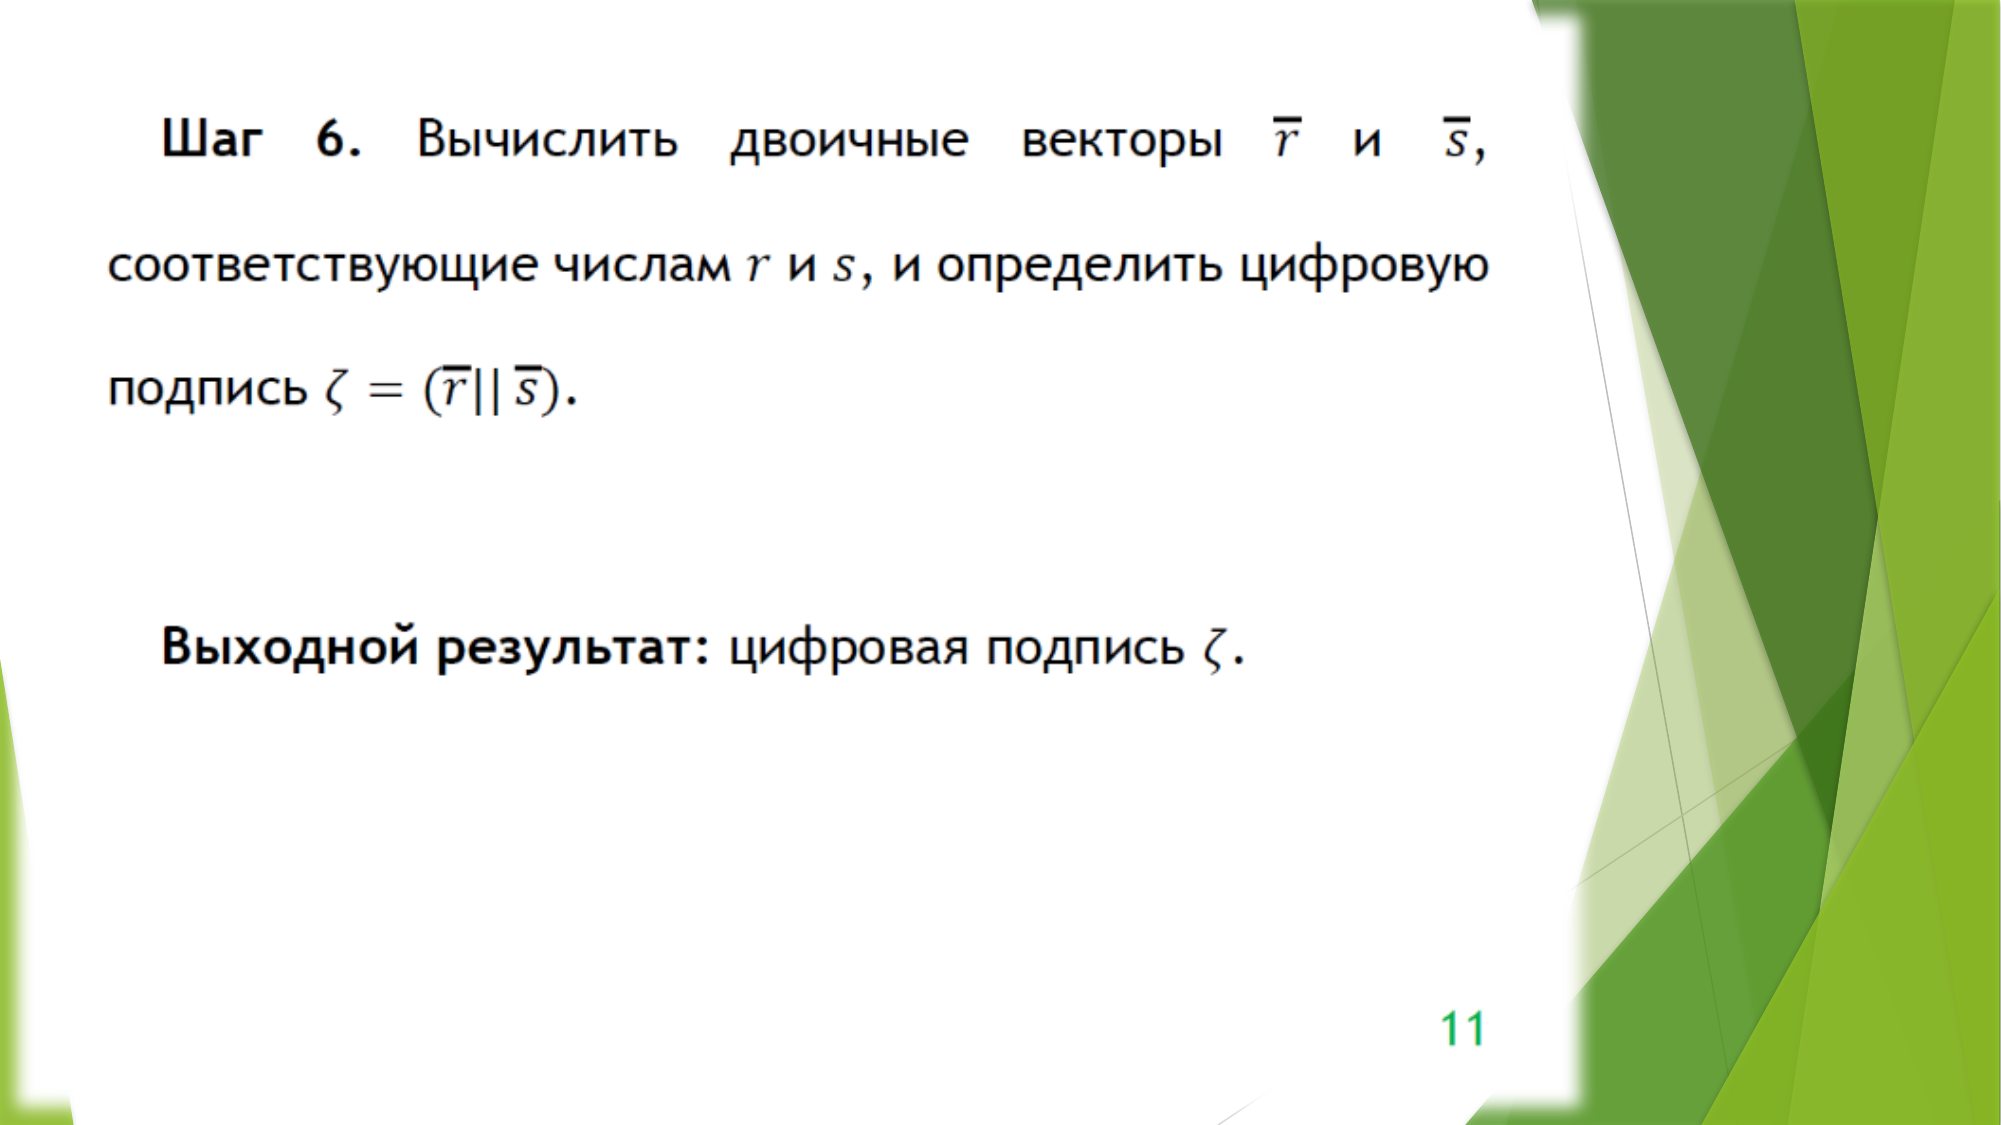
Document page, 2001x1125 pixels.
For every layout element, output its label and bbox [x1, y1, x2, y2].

picture [0, 0, 1597, 1125]
